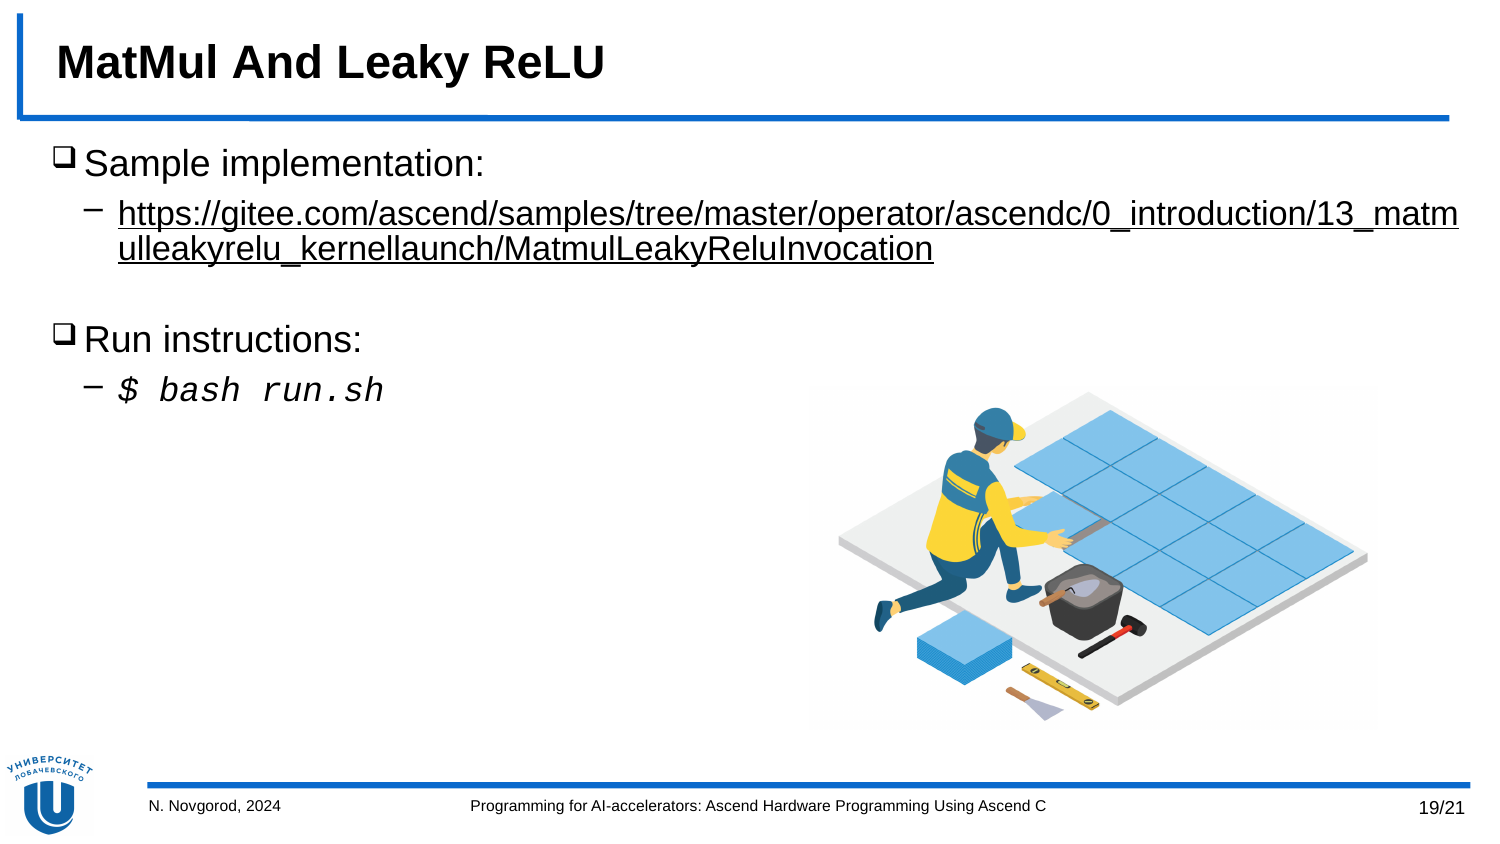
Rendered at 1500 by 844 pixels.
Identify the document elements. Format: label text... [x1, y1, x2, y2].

footer Programming for AI-accelerators: Ascend Hardware Programming Using Ascend C [455, 788, 1329, 844]
picture [5, 755, 94, 836]
slide_number N. Novgorod, 2024 [133, 788, 445, 844]
title MatMul And Leaky ReLU [41, 25, 1475, 95]
list Sample implementation: https://gitee.com/ascend/samples/tree/master/operator/ascendc/0_introduction/13_matmulleakyrelu_kernellaunch/MatmulLeakyReluInvocation Run instructions: $ bash run.sh [35, 131, 1475, 774]
slide_number 19/21 [1338, 788, 1481, 844]
picture [808, 386, 1378, 731]
